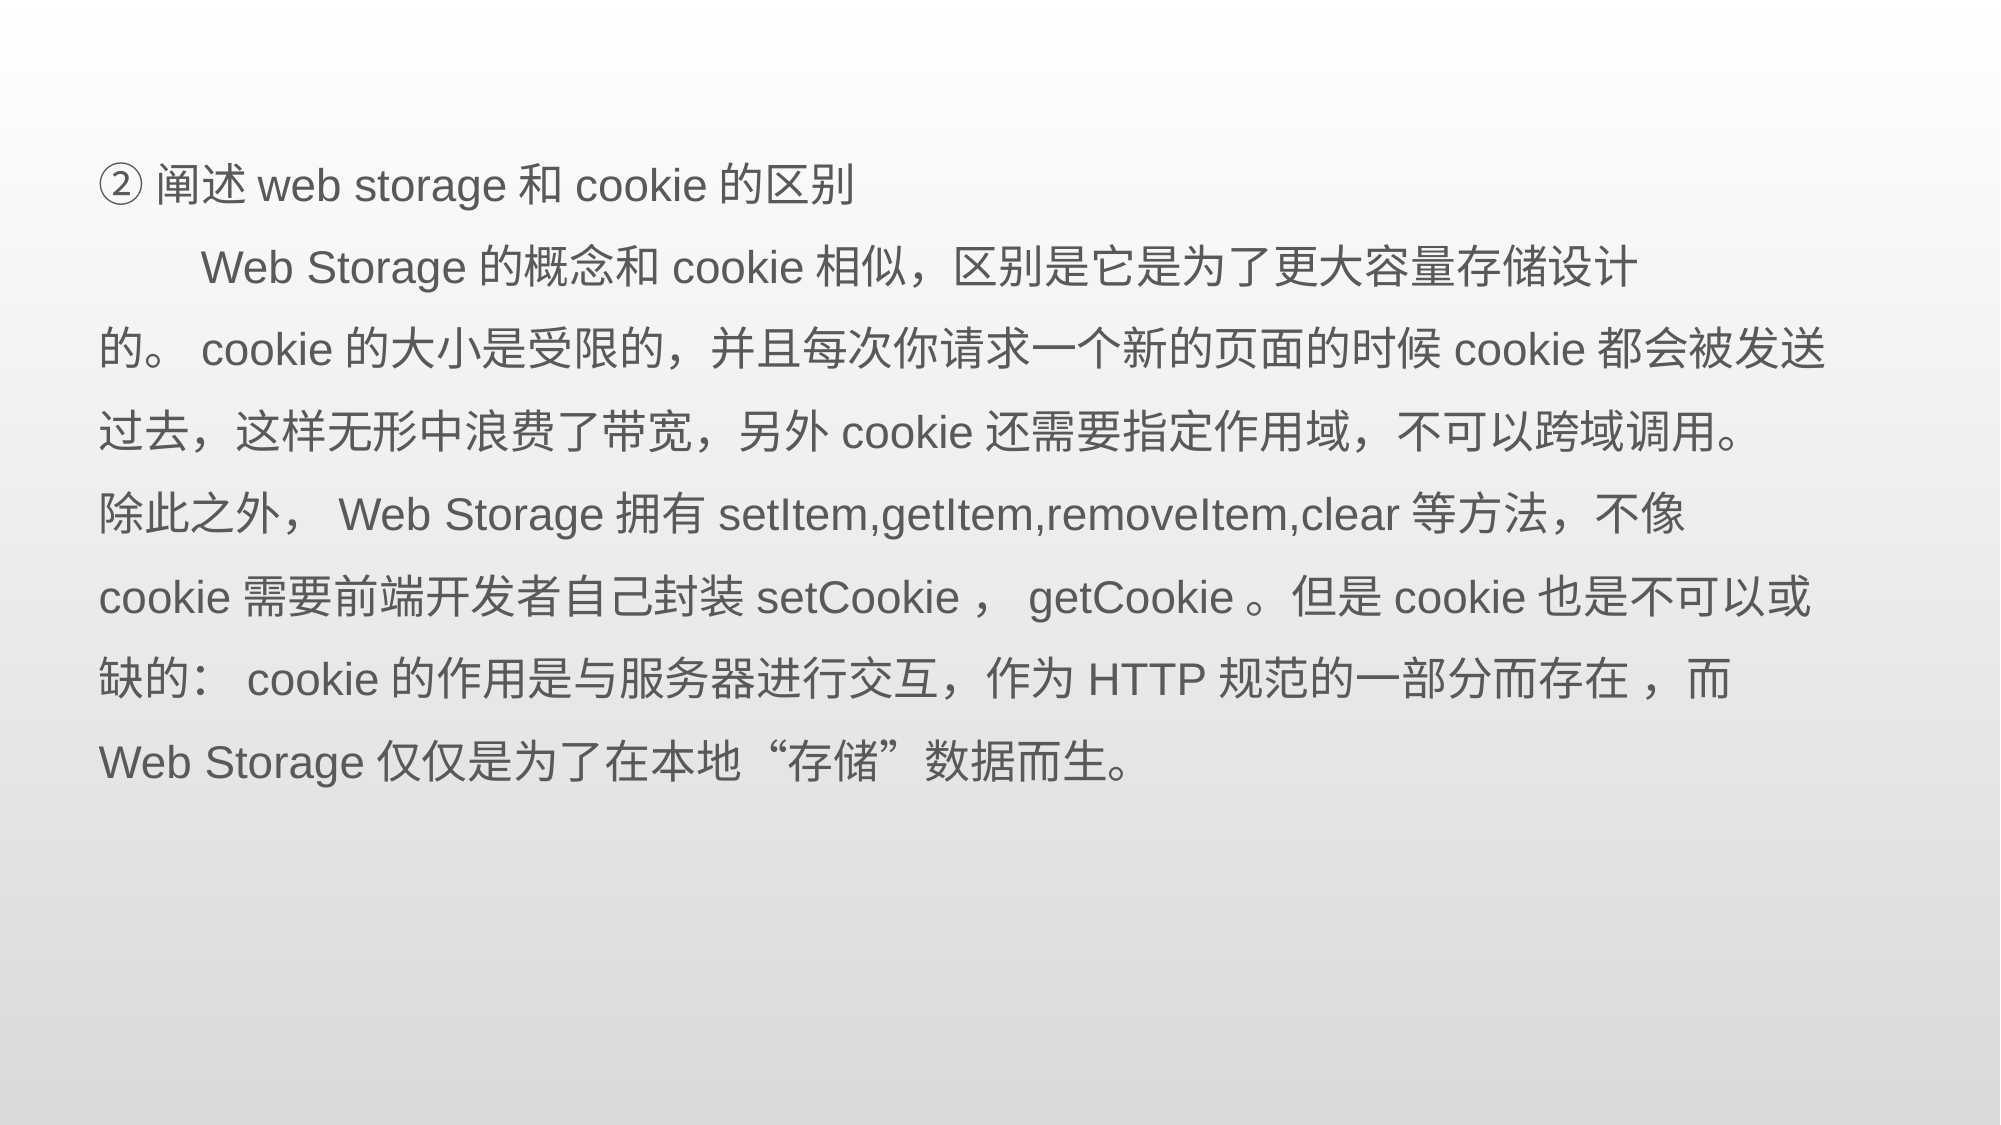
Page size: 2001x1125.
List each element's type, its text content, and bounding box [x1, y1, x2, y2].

text_box ②阐述web storage和cookie的区别 Web Storage的概念和cookie相似，区别是它是为了更大容量存储设计的。cookie的大小是受限的，并且每次你请求一个新的页面的时候cookie都会被发送过去，这样无形中浪费了带宽，另外cookie还需要指定作用域，不可以跨域调用。 除此之外，Web Storage拥有setItem,getItem,removeItem,clear等方法，不像cookie需要前端开发者自己封装setCookie，getCookie。但是cookie也是不可以或缺的：cookie的作用是与服务器进行交互，作为HTTP规范的一部分而存在 ，而Web Storage仅仅是为了在本地“存储”数据而生。 [83, 120, 1845, 977]
